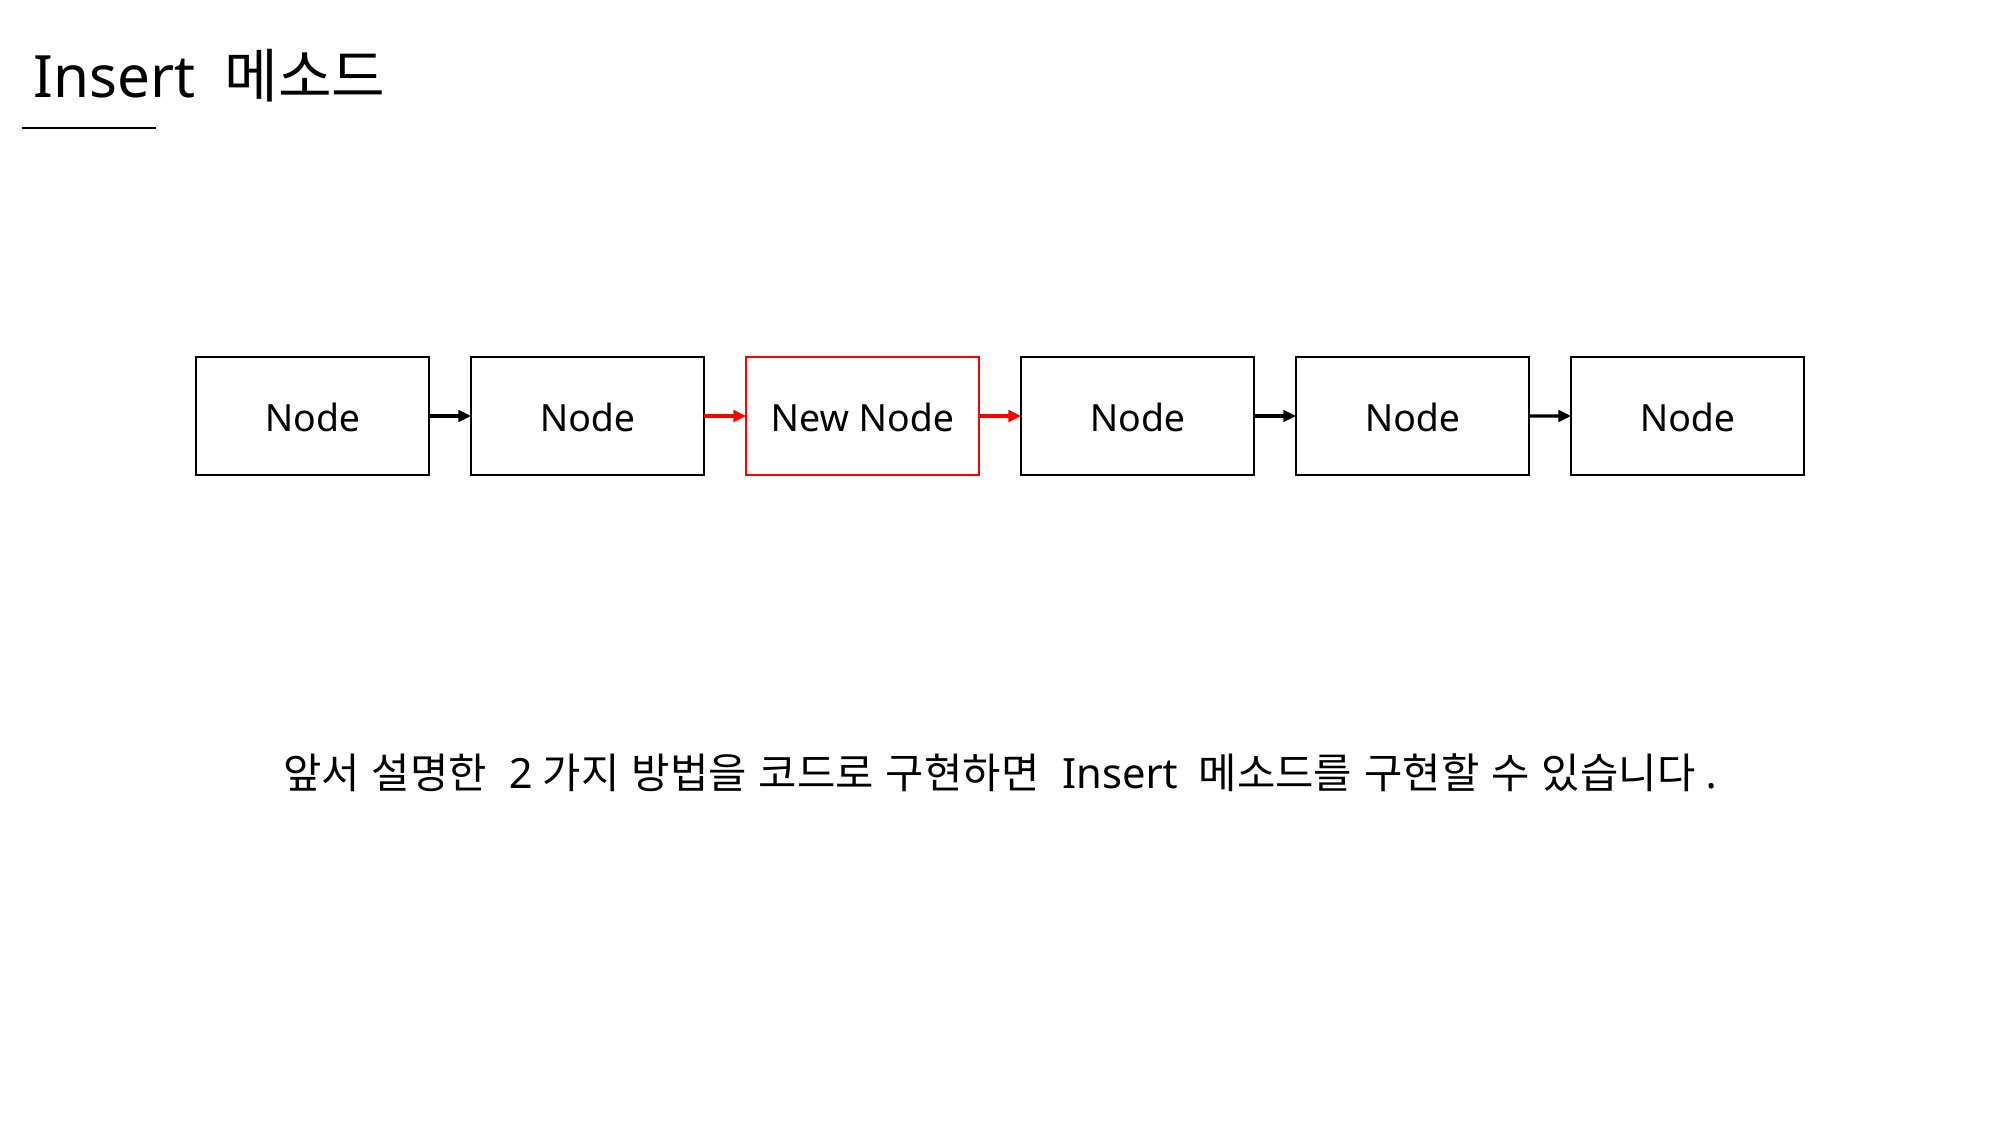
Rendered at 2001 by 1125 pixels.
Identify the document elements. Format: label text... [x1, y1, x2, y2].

text_box 앞서 설명한 2가지 방법을 코드로 구현하면 Insert 메소드를 구현할 수 있습니다. [268, 714, 1732, 804]
text_box Insert 메소드 [19, 31, 400, 117]
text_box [195, 356, 1805, 476]
